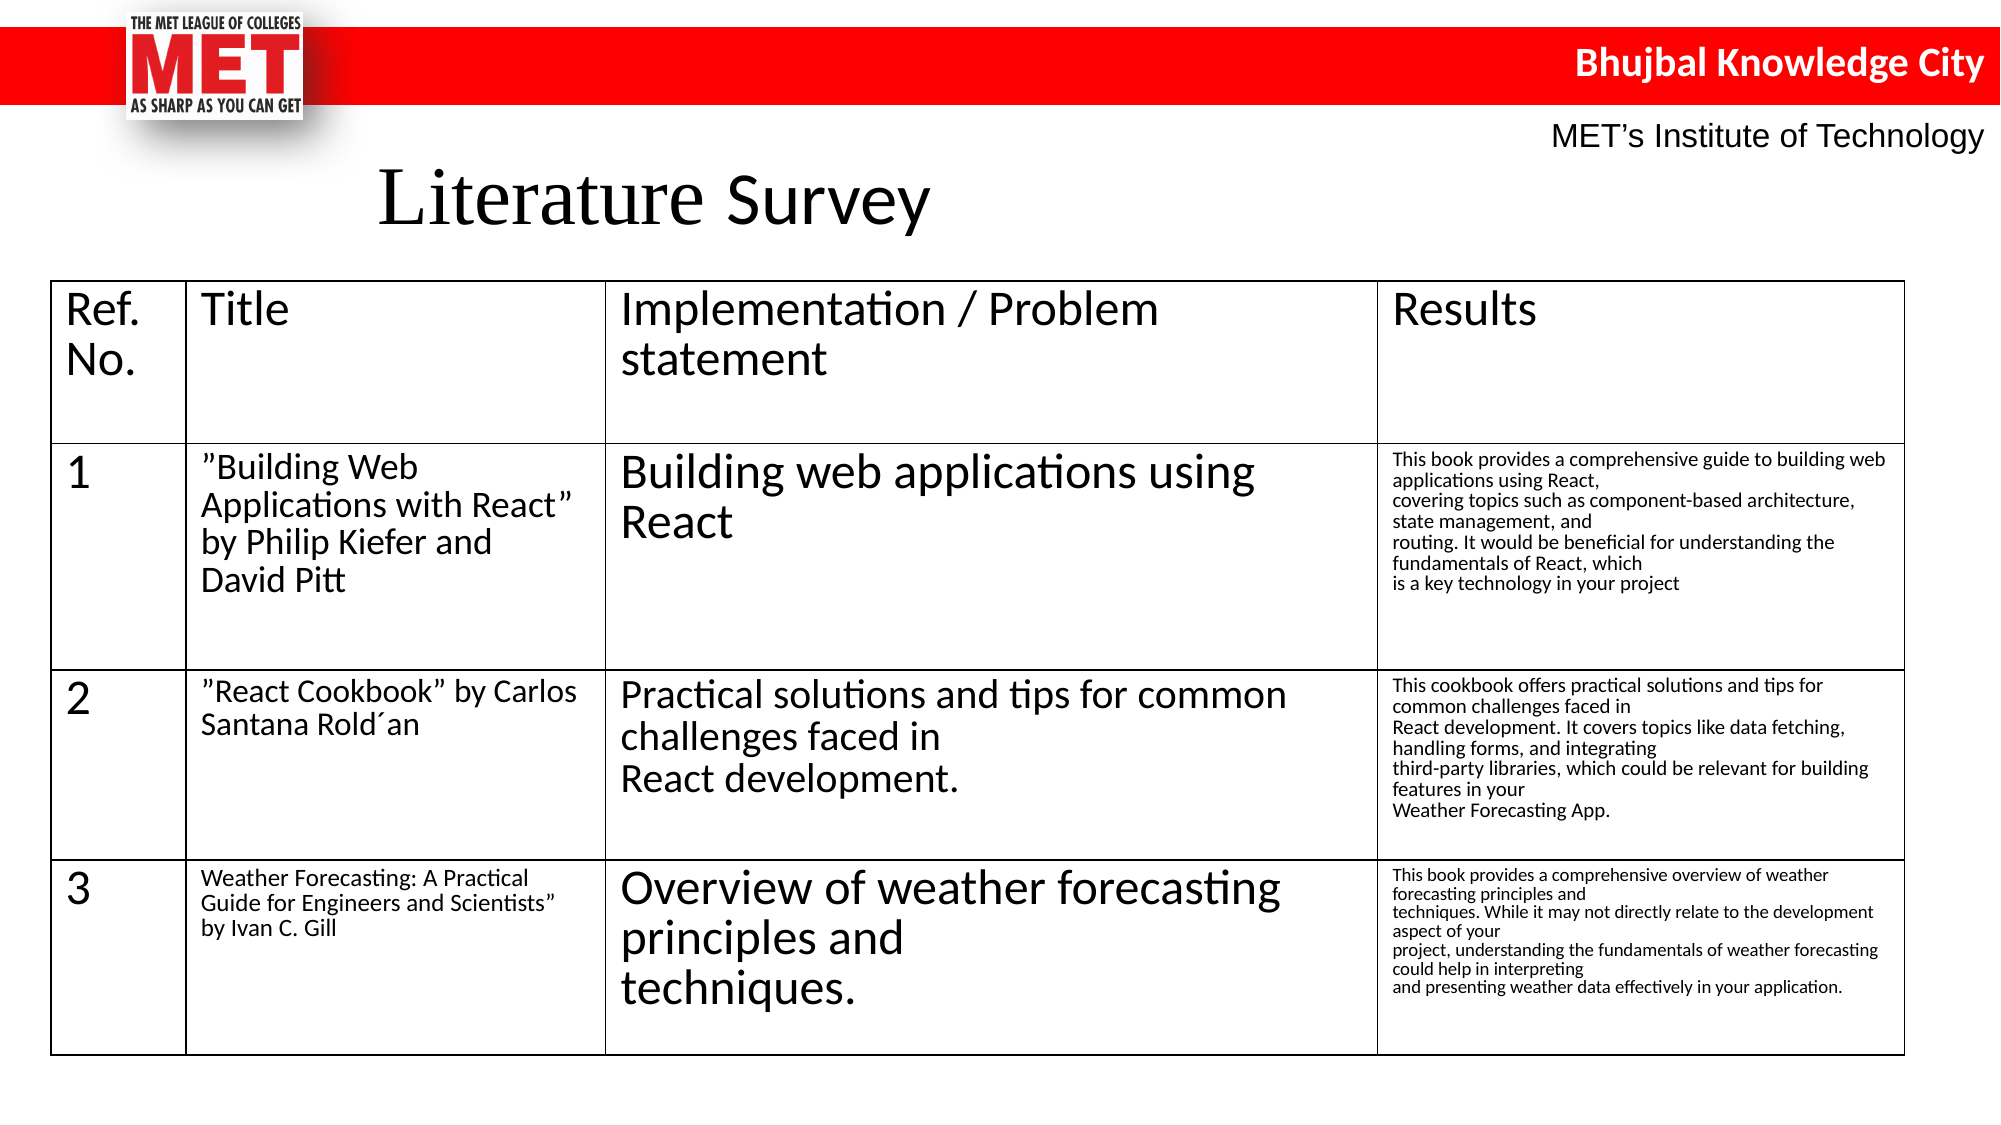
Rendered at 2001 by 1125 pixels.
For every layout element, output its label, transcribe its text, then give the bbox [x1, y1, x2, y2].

table_cell 2 [52, 671, 185, 859]
title Literature Survey [362, 163, 1638, 250]
table_cell Building web applications using React [606, 444, 1377, 669]
table_header Title [187, 282, 605, 443]
table_cell This book provides a comprehensive guide to building web applications using React, covering topics such as component-based architecture, state management, and routing. It would be beneficial for understanding the fundamentals of React, which is a key technology in your project [1378, 444, 1904, 669]
table_cell 1 [52, 444, 185, 669]
table_cell Weather Forecasting: A Practical Guide for Engineers and Scientists” by Ivan C. Gill [187, 861, 605, 1054]
table_cell This cookbook offers practical solutions and tips for common challenges faced in React development. It covers topics like data fetching, handling forms, and integrating third-party libraries, which could be relevant for building features in your Weather Forecasting App. [1378, 671, 1904, 859]
table_cell This book provides a comprehensive overview of weather forecasting principles and techniques. While it may not directly relate to the development aspect of your project, understanding the fundamentals of weather forecasting could help in interpreting and presenting weather data effectively in your application. [1378, 861, 1904, 1054]
table_cell Practical solutions and tips for common challenges faced in React development. [606, 671, 1377, 859]
table_cell ”React Cookbook” by Carlos Santana Rold´an [187, 671, 605, 859]
table_cell ”Building Web Applications with React” by Philip Kiefer and David Pitt [187, 444, 605, 669]
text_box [0, 12, 2000, 163]
table_cell 3 [52, 861, 185, 1054]
table_cell Overview of weather forecasting principles and techniques. [606, 861, 1377, 1054]
table_header Results [1378, 282, 1904, 443]
table_header Ref.No. [52, 282, 185, 443]
table_header Implementation / Problem statement [606, 282, 1377, 443]
